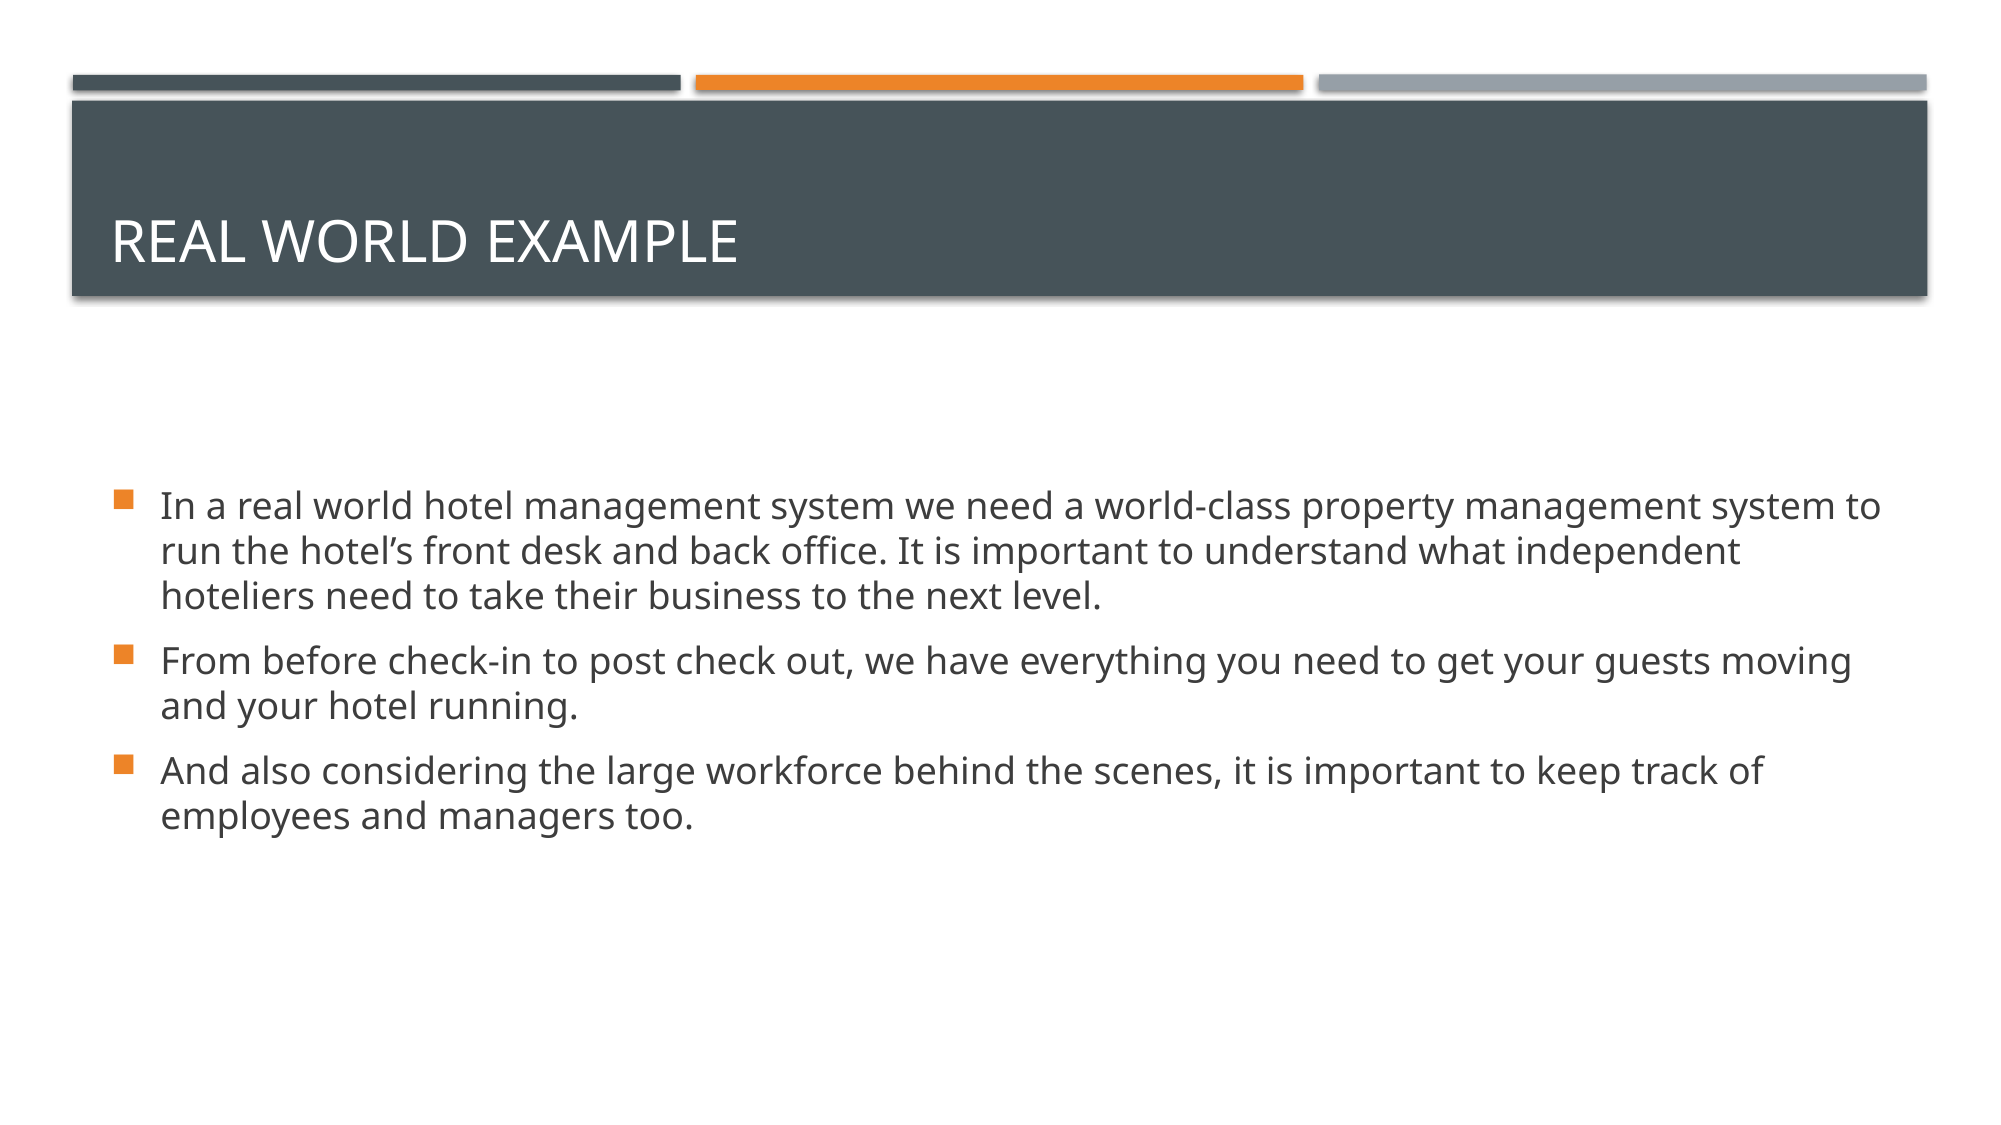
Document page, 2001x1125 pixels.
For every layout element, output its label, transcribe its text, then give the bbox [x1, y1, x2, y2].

title Real world example [95, 115, 1905, 282]
list In a real world hotel management system we need a world-class property management system to run the hotel’s front desk and back office. It is important to understand what independent hoteliers need to take their business to the next level. From before check-in to post check out, we have everything you need to get your guests moving and your hotel running. And also considering the large workforce behind the scenes, it is important to keep track of employees and managers too. [95, 357, 1905, 962]
